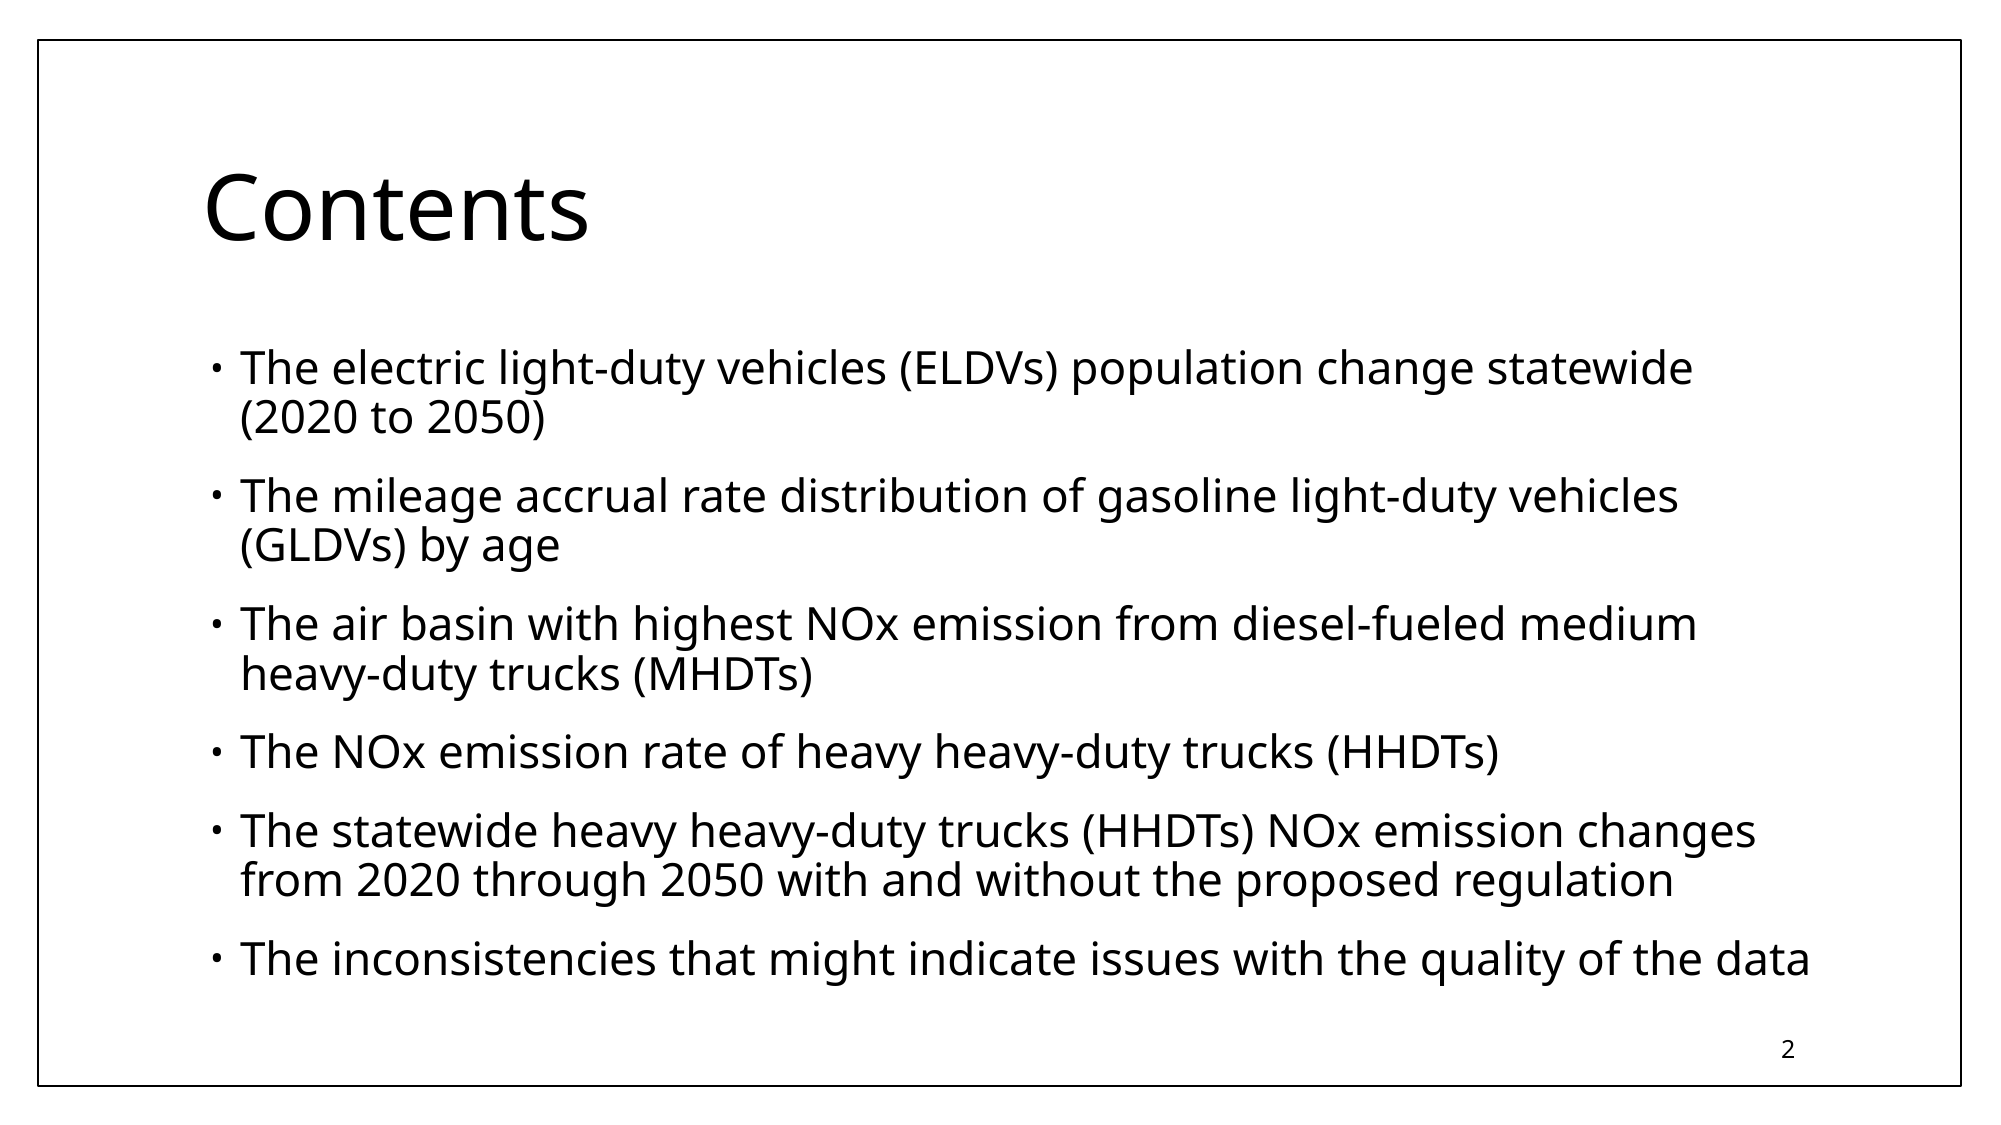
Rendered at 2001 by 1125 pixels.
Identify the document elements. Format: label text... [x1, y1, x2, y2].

slide_number 1 [1530, 1020, 1811, 1081]
list The electric light-duty vehicles (ELDVs) population change statewide (2020 to 2050) The mileage accrual rate distribution of gasoline light-duty vehicles (GLDVs) by age The air basin with highest NOx emission from diesel-fueled medium heavy-duty trucks (MHDTs) The NOx emission rate of heavy heavy-duty trucks (HHDTs) The statewide heavy heavy-duty trucks (HHDTs) NOx emission changes from 2020 through 2050 with and without the proposed regulation The inconsistencies that might indicate issues with the quality of the data [187, 337, 1838, 1054]
title Contents [187, 99, 1808, 323]
